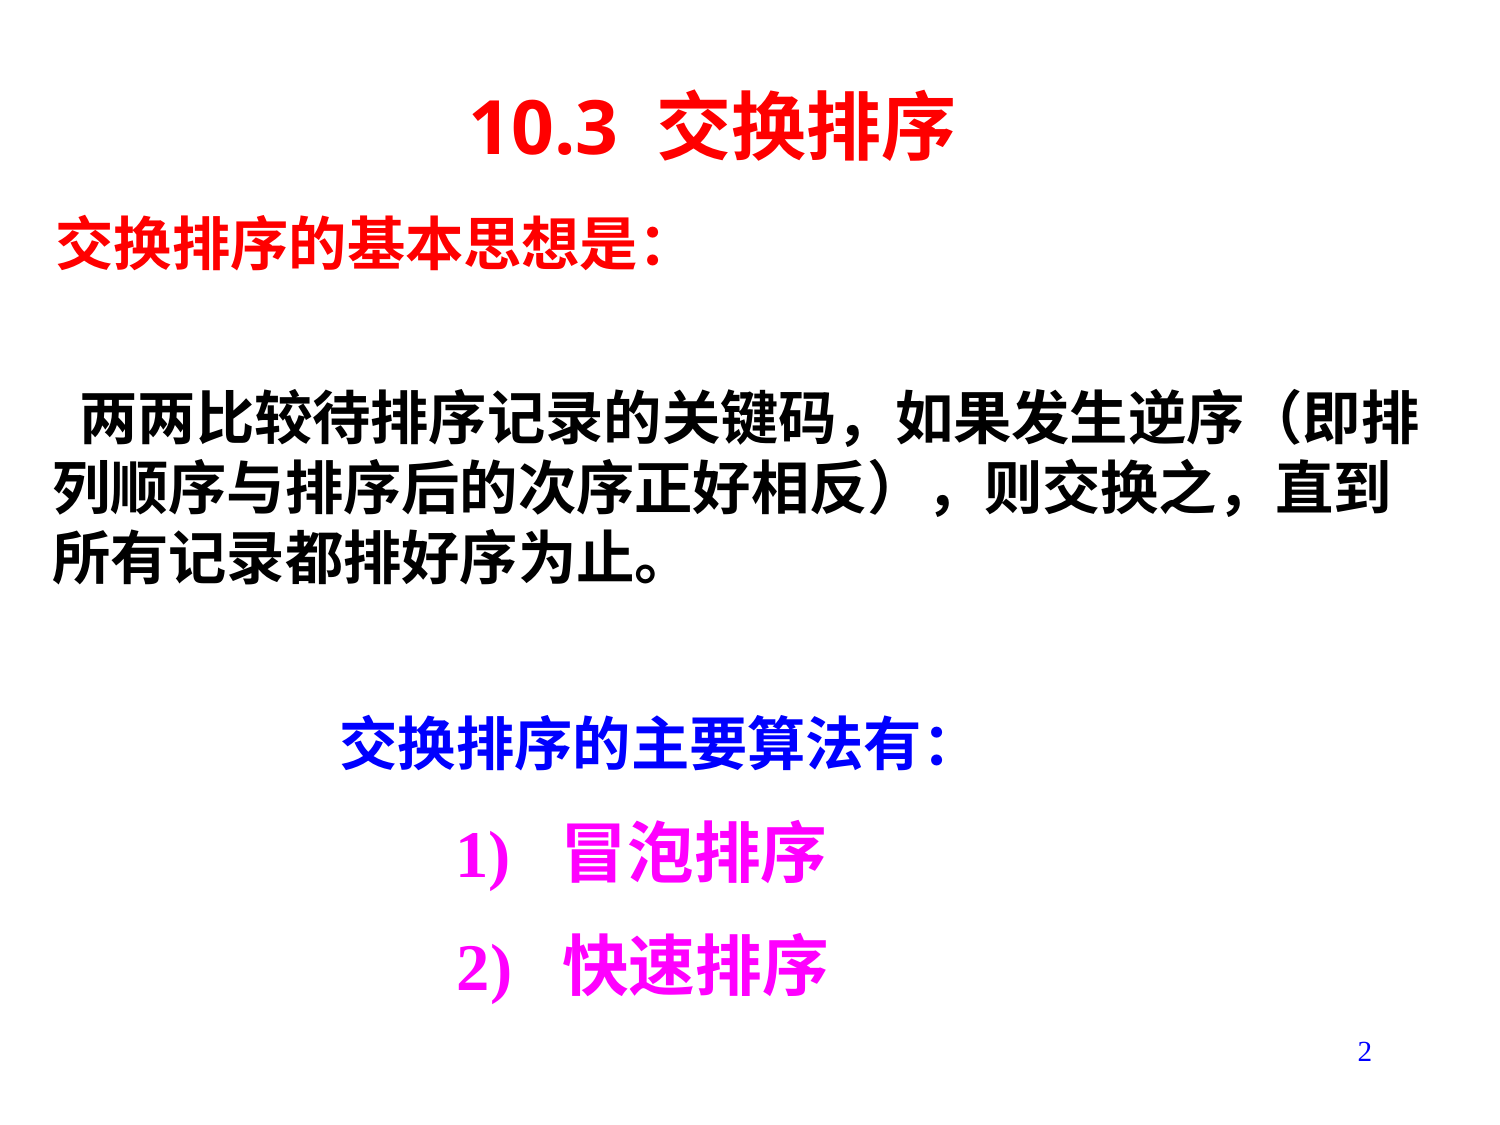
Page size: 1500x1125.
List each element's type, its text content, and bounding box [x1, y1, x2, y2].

text_box 交换排序的主要算法有： 1) 冒泡排序 2) 快速排序 [324, 699, 1050, 1011]
text_box 交换排序的基本思想是： [40, 200, 712, 285]
title 10.3 交换排序 [75, 62, 1350, 188]
slide_number 2 [1074, 1024, 1388, 1101]
text_box 两两比较待排序记录的关键码，如果发生逆序（即排列顺序与排序后的次序正好相反），则交换之，直到所有记录都排好序为止。 [37, 373, 1438, 599]
